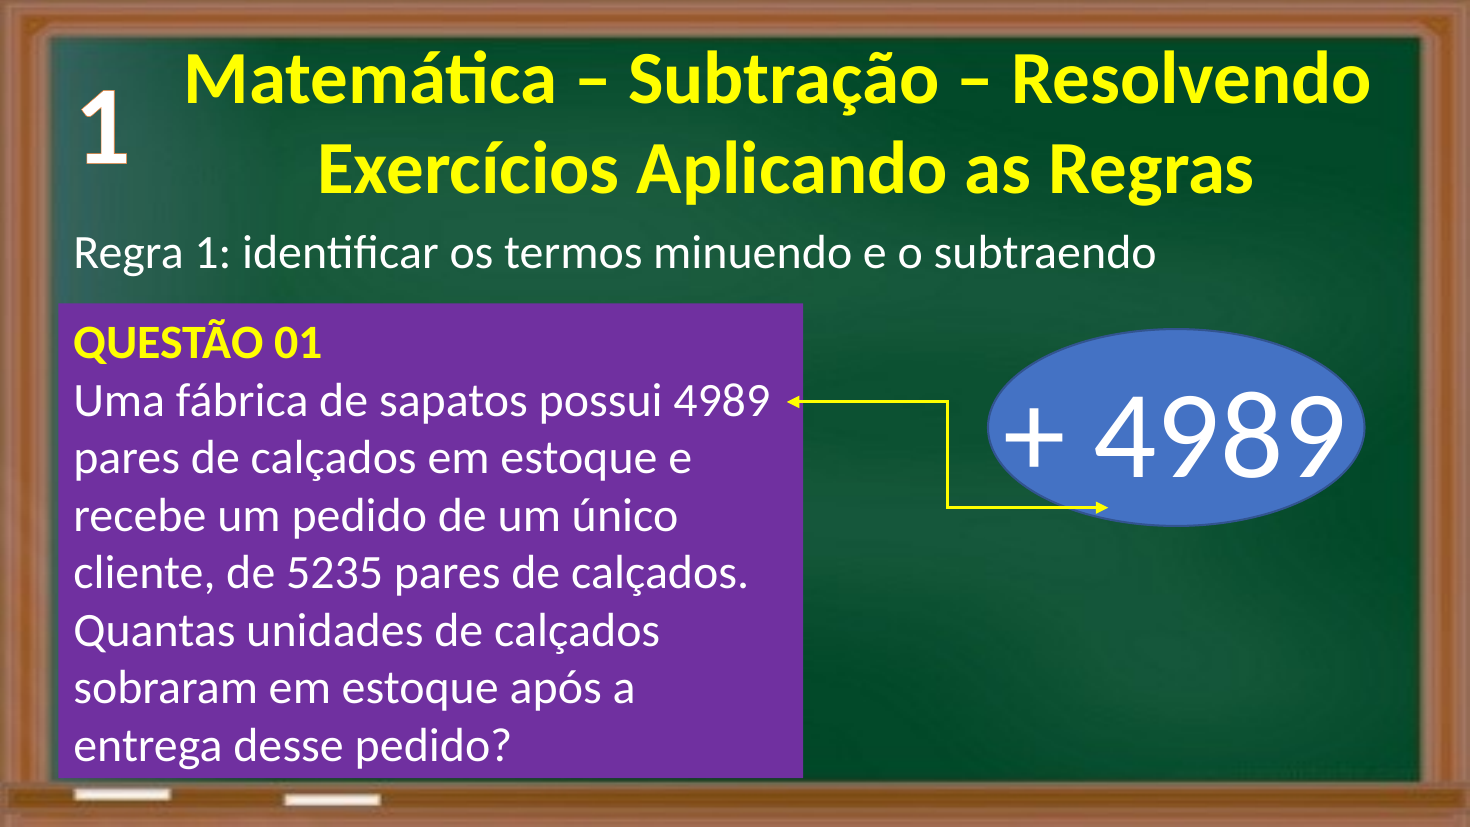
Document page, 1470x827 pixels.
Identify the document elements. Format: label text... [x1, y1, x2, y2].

text_box QUESTÃO 01 Uma fábrica de sapatos possui 4989 pares de calçados em estoque e recebe um pedido de um único cliente, de 5235 pares de calçados. Quantas unidades de calçados sobraram em estoque após a entrega desse pedido? [58, 303, 804, 779]
text_box 1 [58, 43, 147, 194]
picture [0, 0, 1470, 827]
text_box Regra 1: identificar os termos minuendo e o subtraendo [58, 212, 1228, 286]
text_box [1070, 510, 1283, 527]
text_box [786, 401, 1109, 508]
text_box + 4989 [988, 344, 1384, 510]
text_box Matemática – Subtração – Resolvendo Exercícios Aplicando as Regras [168, 20, 1405, 216]
text_box [1073, 328, 1280, 344]
